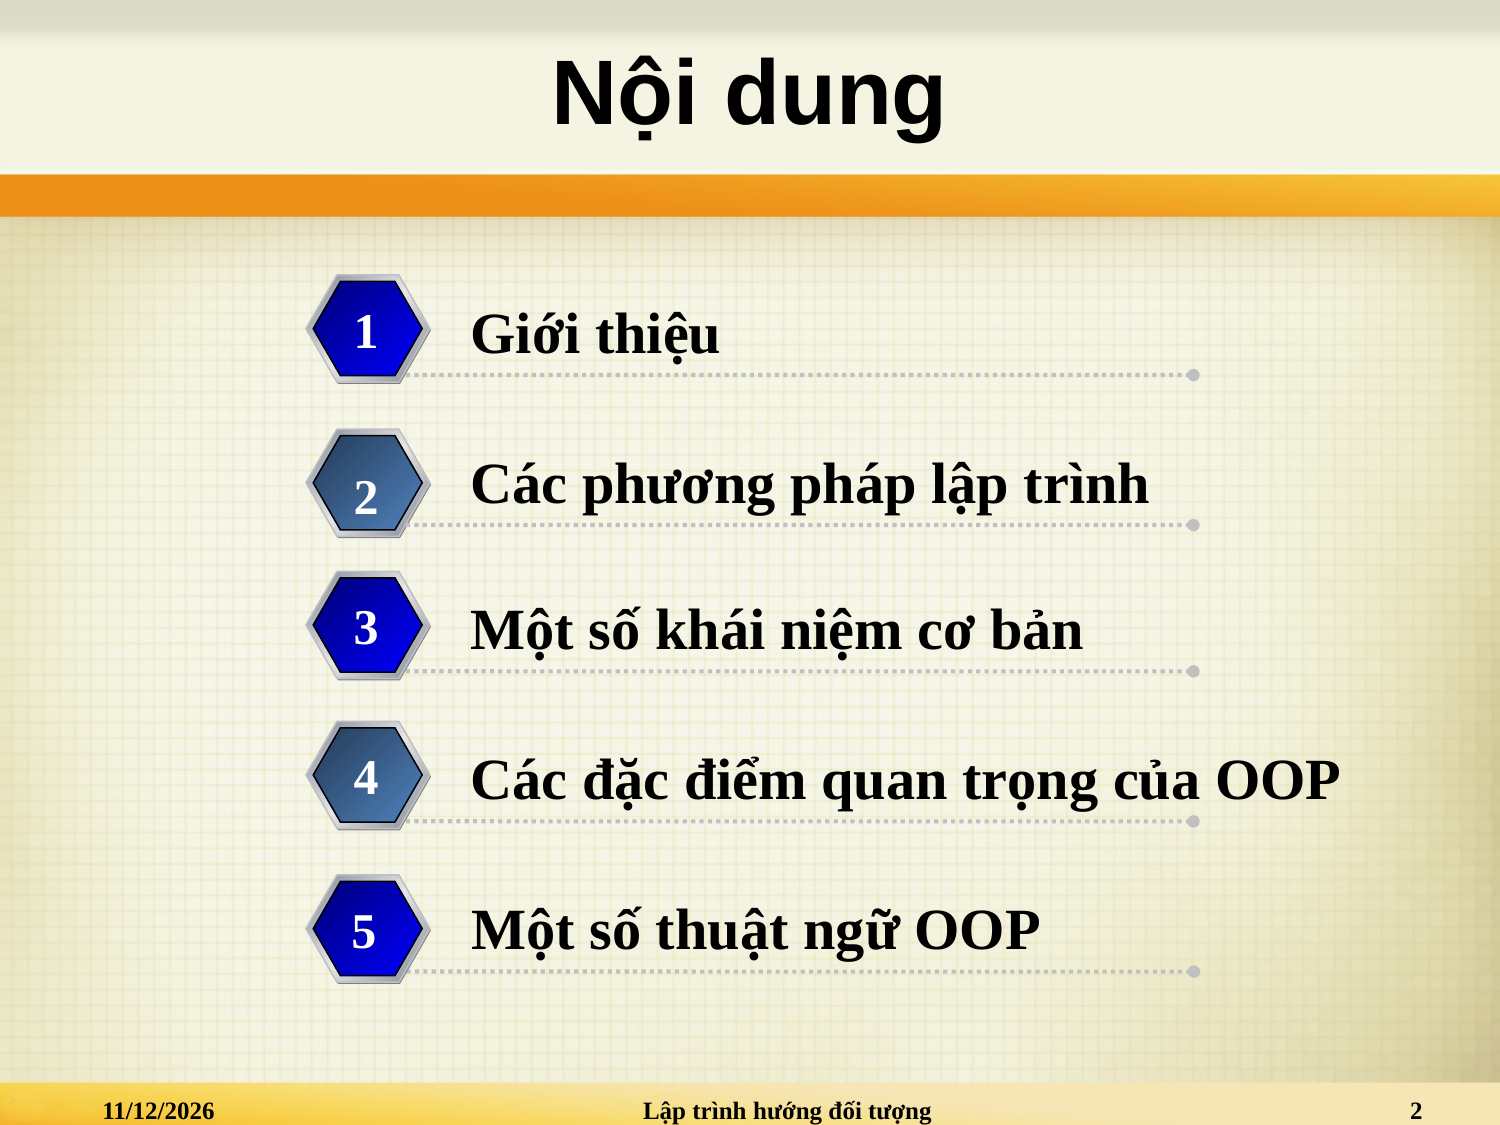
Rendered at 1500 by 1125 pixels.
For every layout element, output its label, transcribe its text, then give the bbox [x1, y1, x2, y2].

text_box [305, 428, 1194, 539]
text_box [305, 274, 1194, 385]
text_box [305, 721, 1388, 831]
footer Lập trình hướng đối tượng [549, 1087, 1025, 1125]
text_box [305, 874, 1195, 985]
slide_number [87, 1087, 438, 1125]
title Nội dung [0, 0, 1500, 175]
picture [0, 175, 1500, 1125]
slide_number 2 [1087, 1087, 1438, 1125]
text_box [305, 571, 1194, 681]
